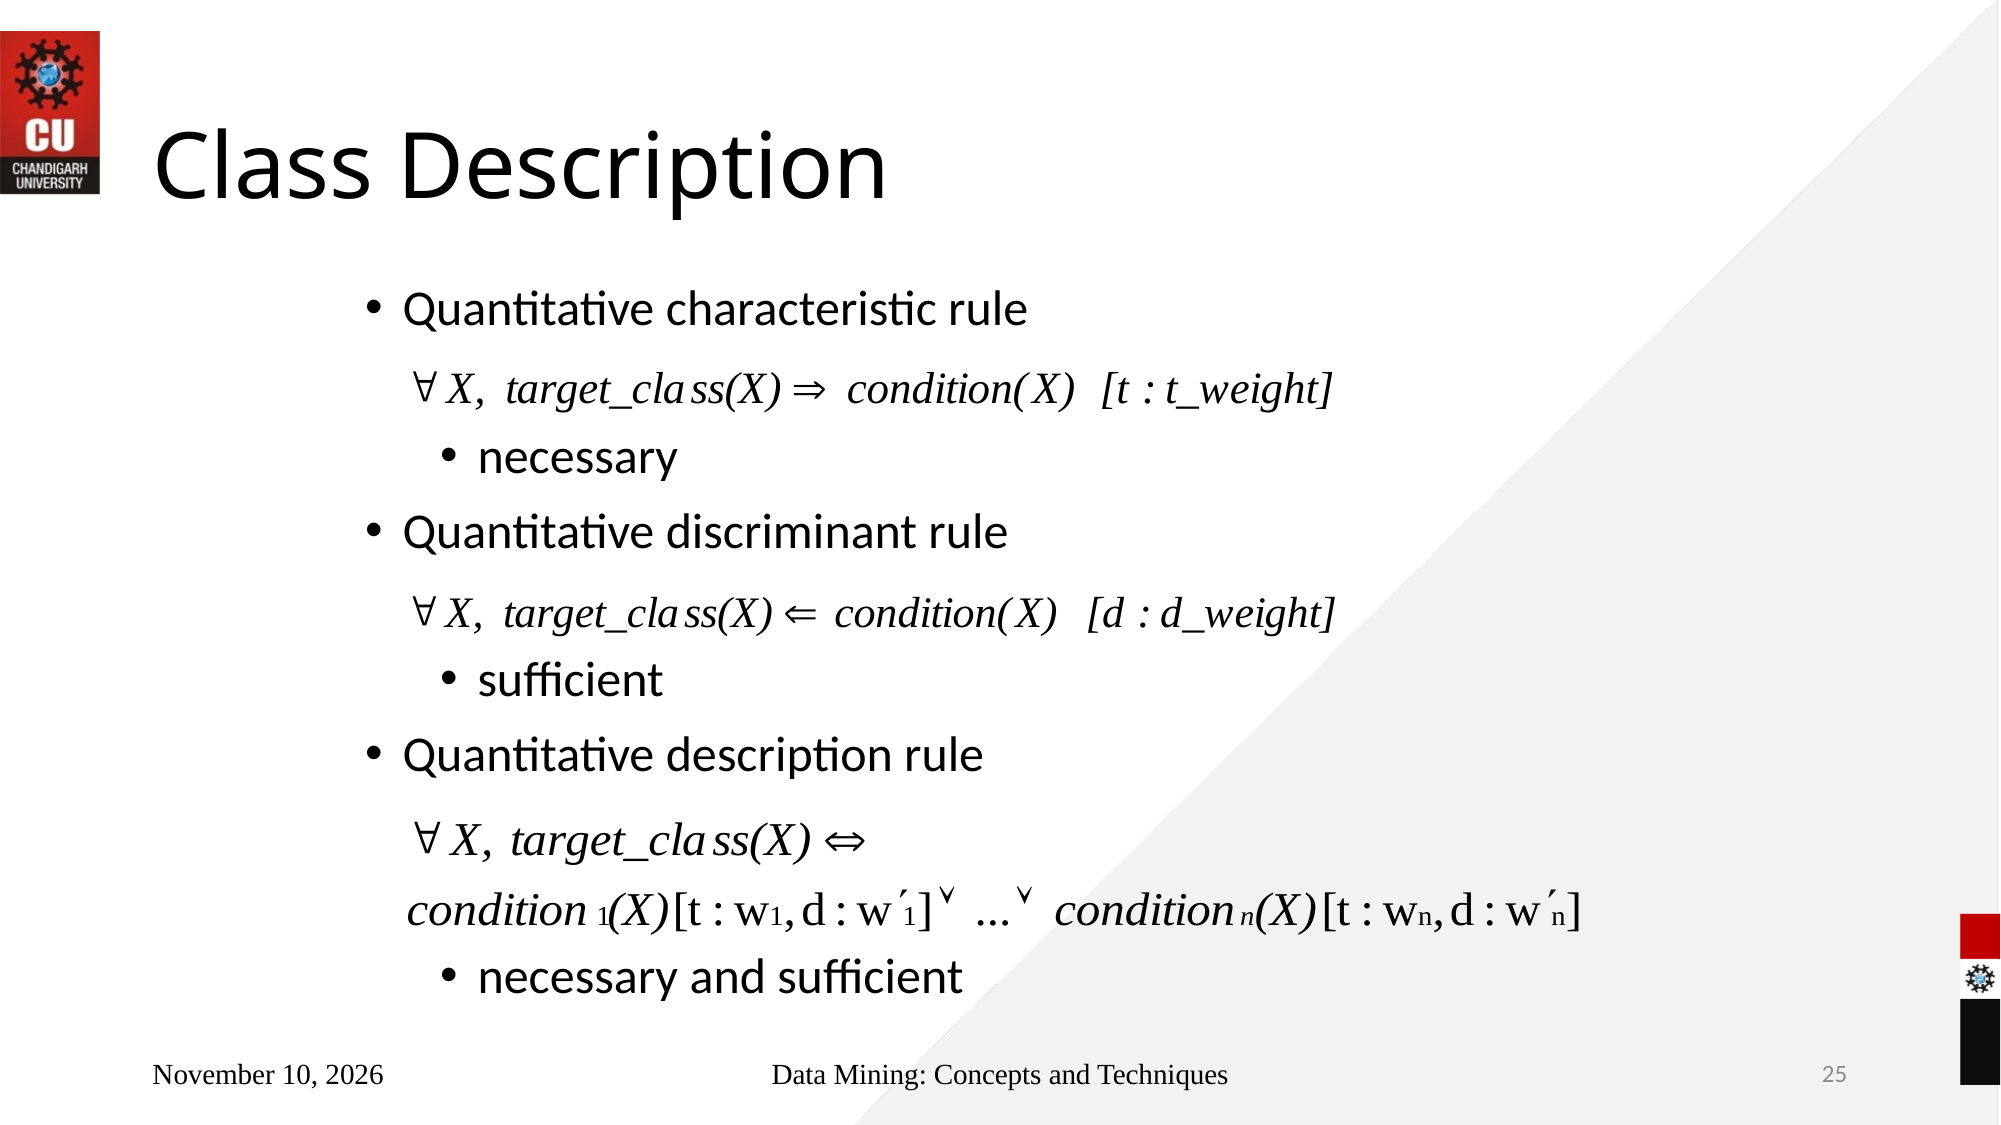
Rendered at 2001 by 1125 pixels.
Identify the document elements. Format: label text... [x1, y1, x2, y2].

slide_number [137, 1042, 588, 1103]
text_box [399, 362, 1350, 423]
list Quantitative characteristic rule necessary Quantitative discriminant rule sufficient Quantitative description rule necessary and sufficient [350, 275, 1675, 1013]
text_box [399, 812, 1588, 946]
title Class Description [137, 59, 1863, 278]
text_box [399, 587, 1348, 646]
footer Data Mining: Concepts and Techniques [662, 1042, 1338, 1103]
slide_number 25 [1412, 1042, 1863, 1103]
picture [0, 0, 2001, 1125]
